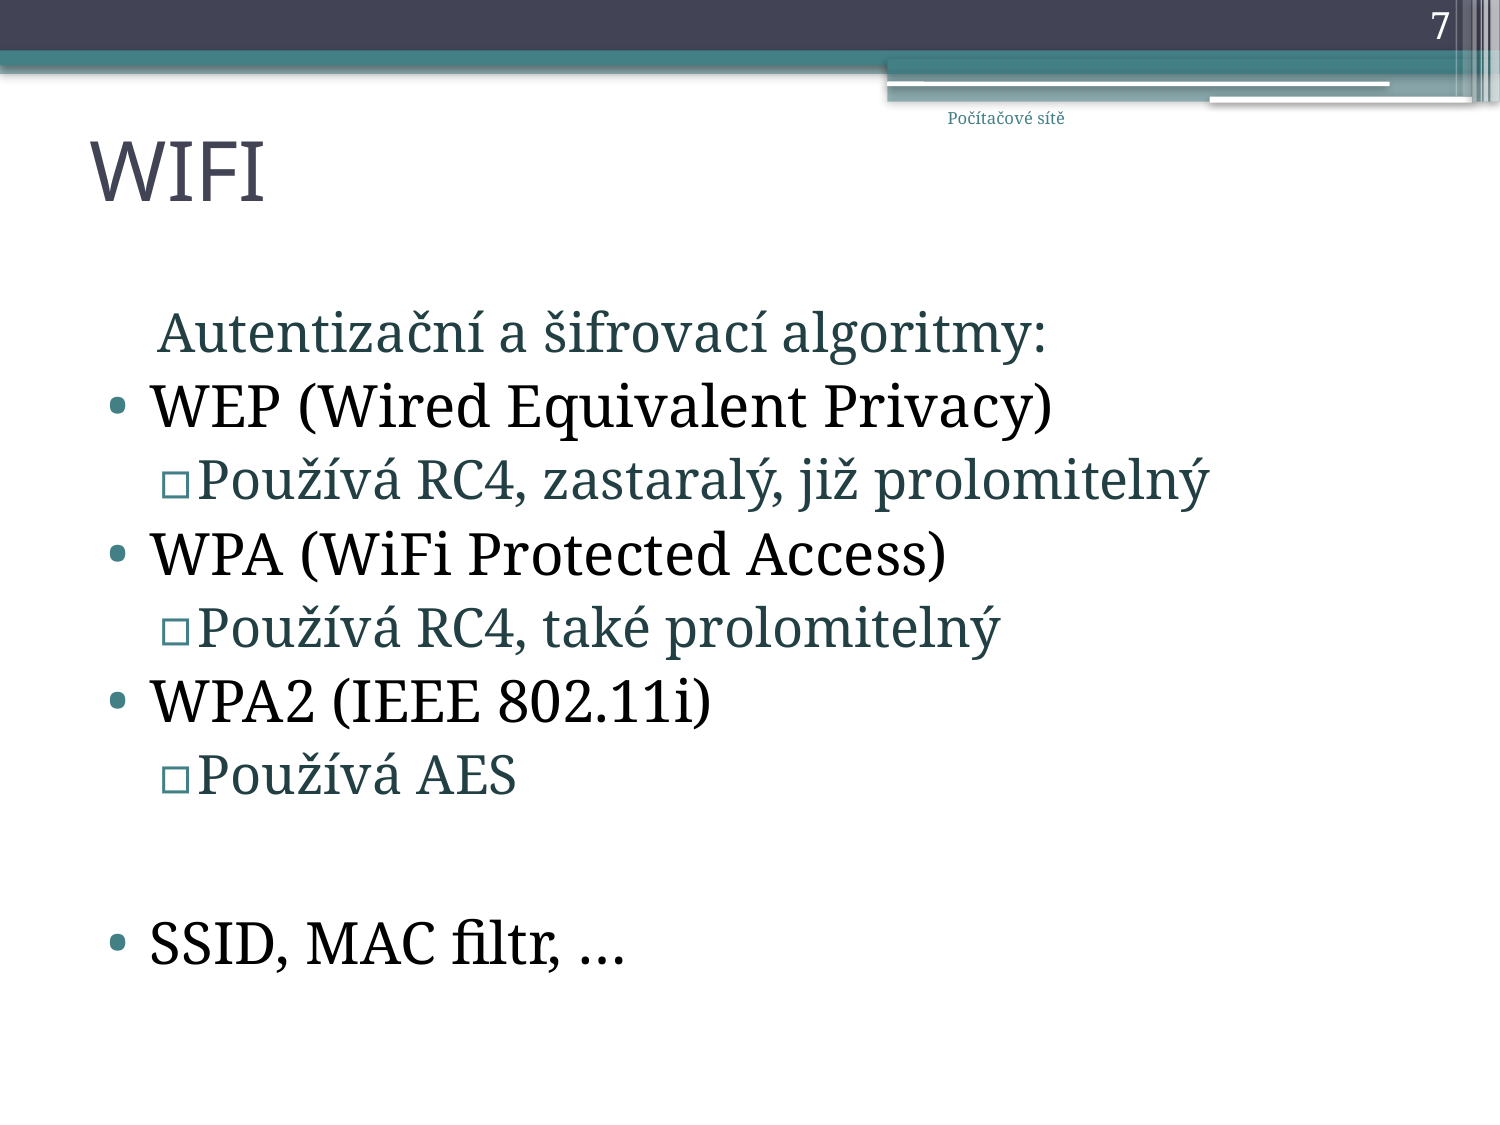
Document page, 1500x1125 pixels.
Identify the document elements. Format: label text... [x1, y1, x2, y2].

slide_number 7 [1341, 0, 1466, 61]
footer Počítačové sítě [862, 100, 1080, 176]
list Autentizační a šifrovací algoritmy: WEP (Wired Equivalent Privacy) Používá RC4, zastaralý, již prolomitelný WPA (WiFi Protected Access) Používá RC4, také prolomitelný WPA2 (IEEE 802.11i) Používá AES SSID, MAC filtr, … [75, 290, 1425, 1079]
title WIFI [75, 80, 1425, 256]
